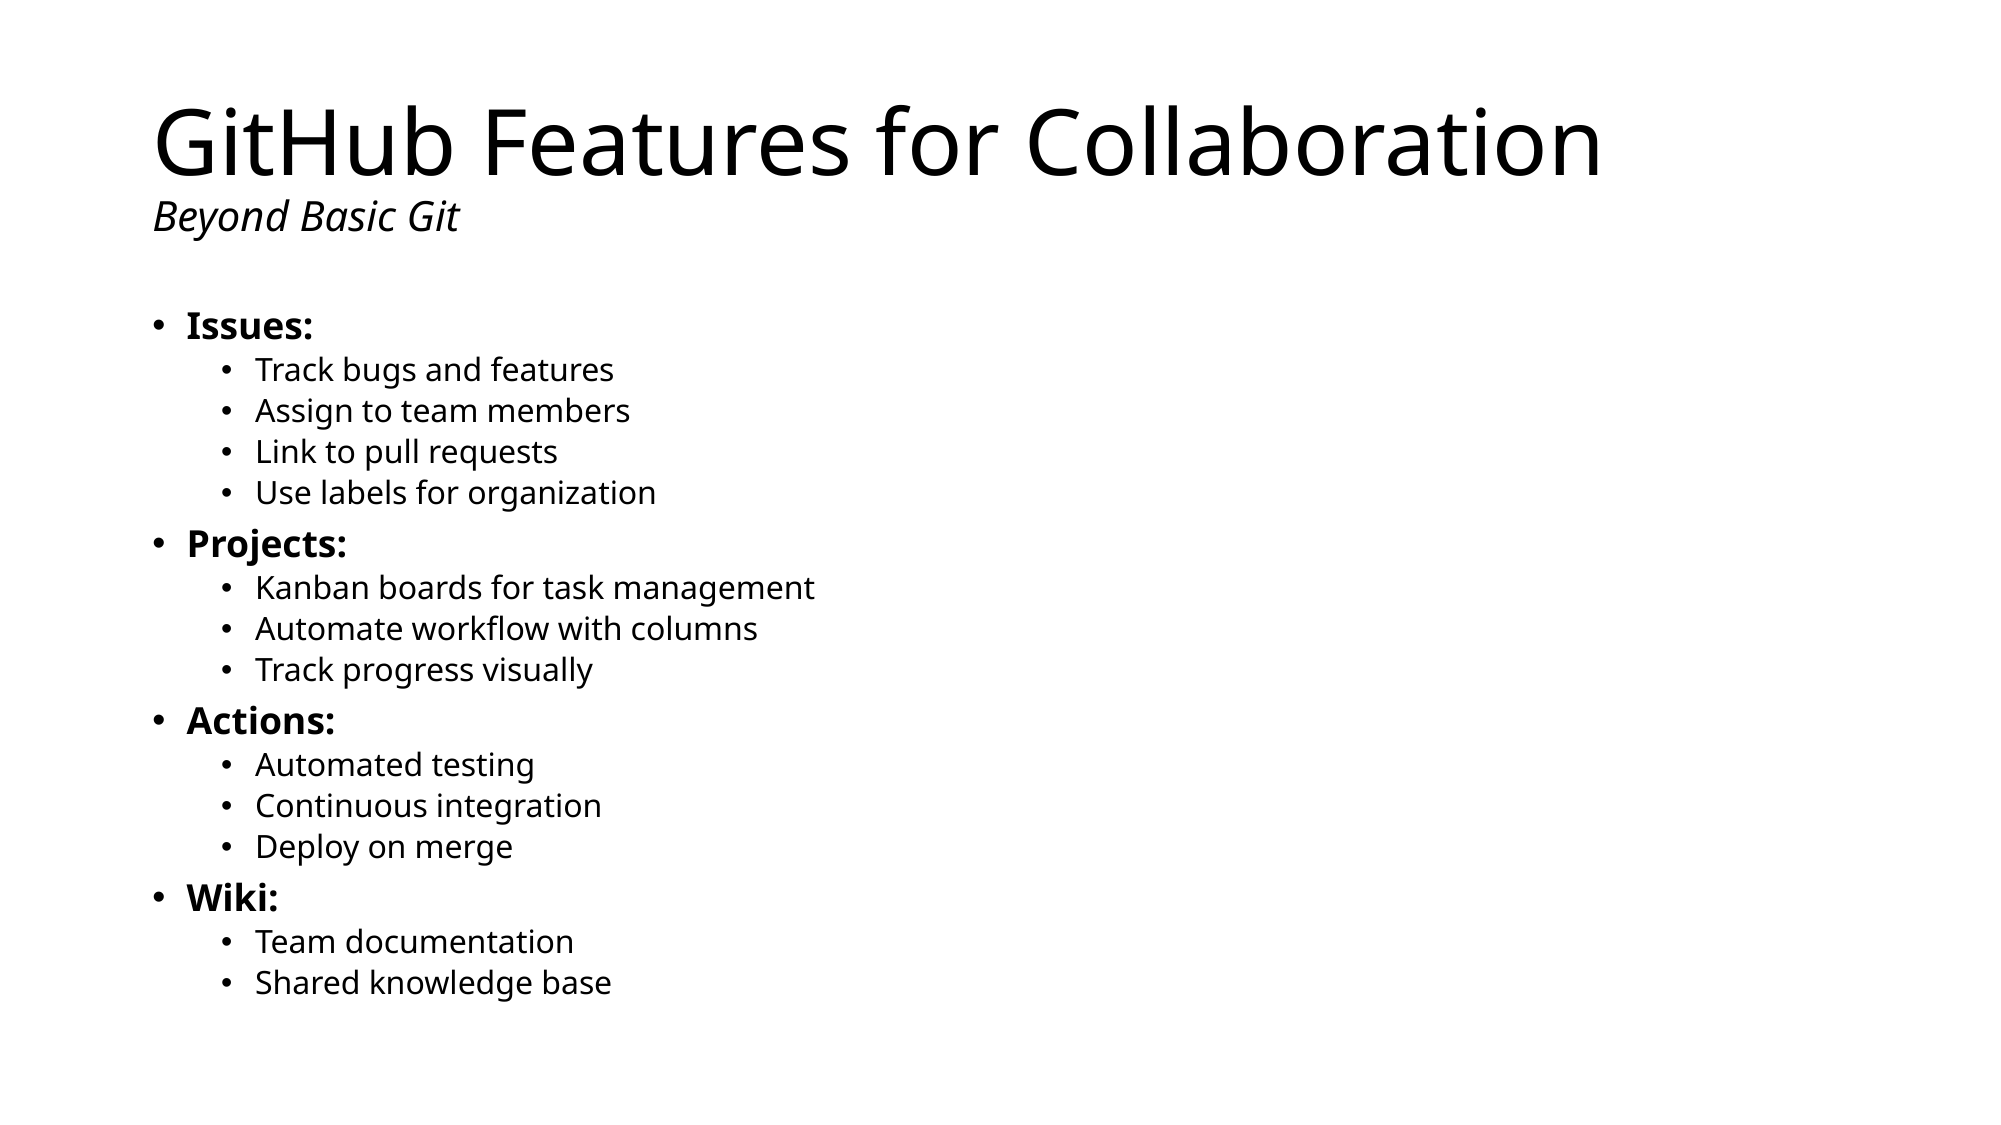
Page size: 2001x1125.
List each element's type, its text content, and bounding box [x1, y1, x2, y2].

title GitHub Features for Collaboration Beyond Basic Git [137, 59, 1863, 278]
list Issues: Track bugs and features Assign to team members Link to pull requests Use labels for organization Projects: Kanban boards for task management Automate workflow with columns Track progress visually Actions: Automated testing Continuous integration Deploy on merge Wiki: Team documentation Shared knowledge base [137, 299, 1863, 1014]
